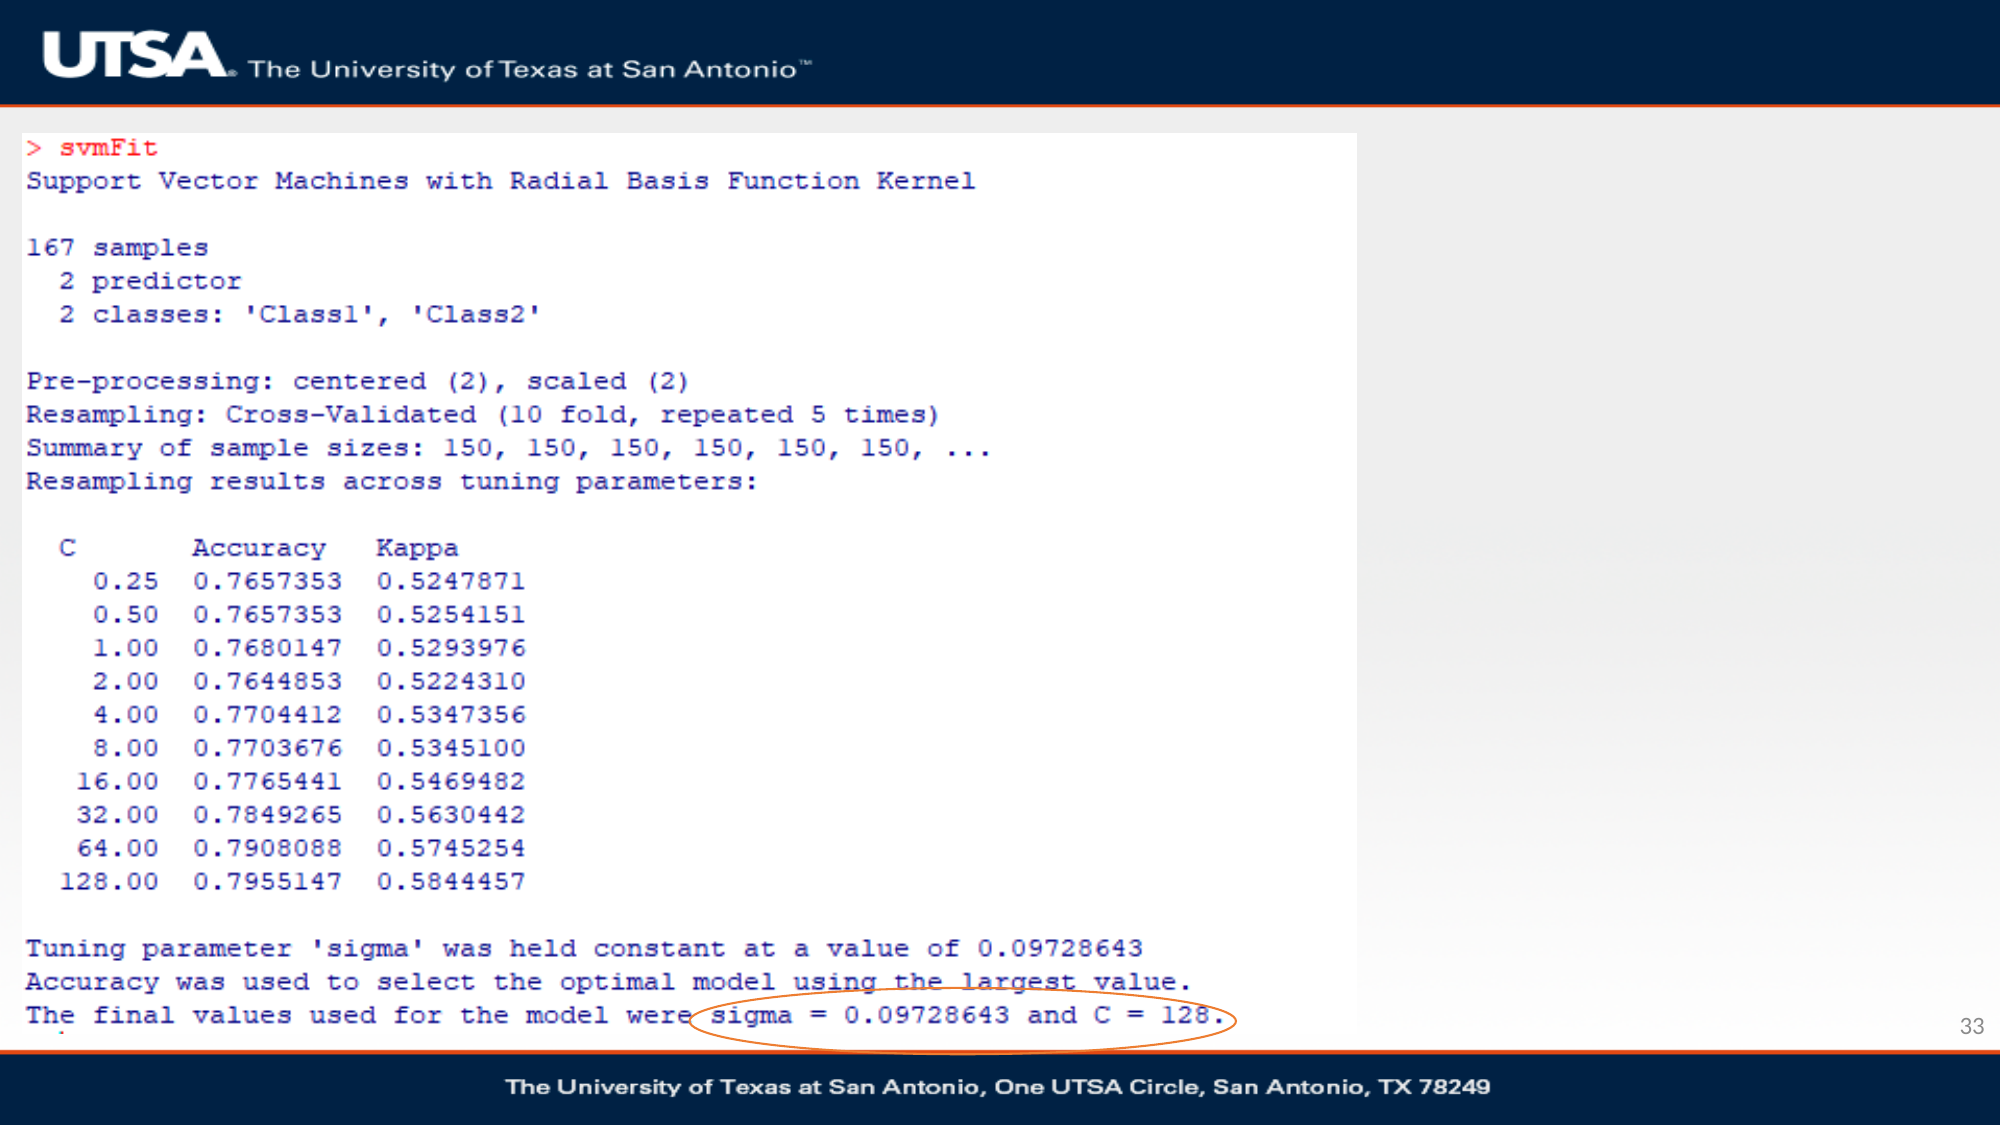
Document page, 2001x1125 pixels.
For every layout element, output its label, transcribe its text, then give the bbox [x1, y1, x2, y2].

slide_number 33 [1550, 994, 2000, 1055]
text_box [710, 1035, 1215, 1056]
picture [0, 0, 2000, 1125]
